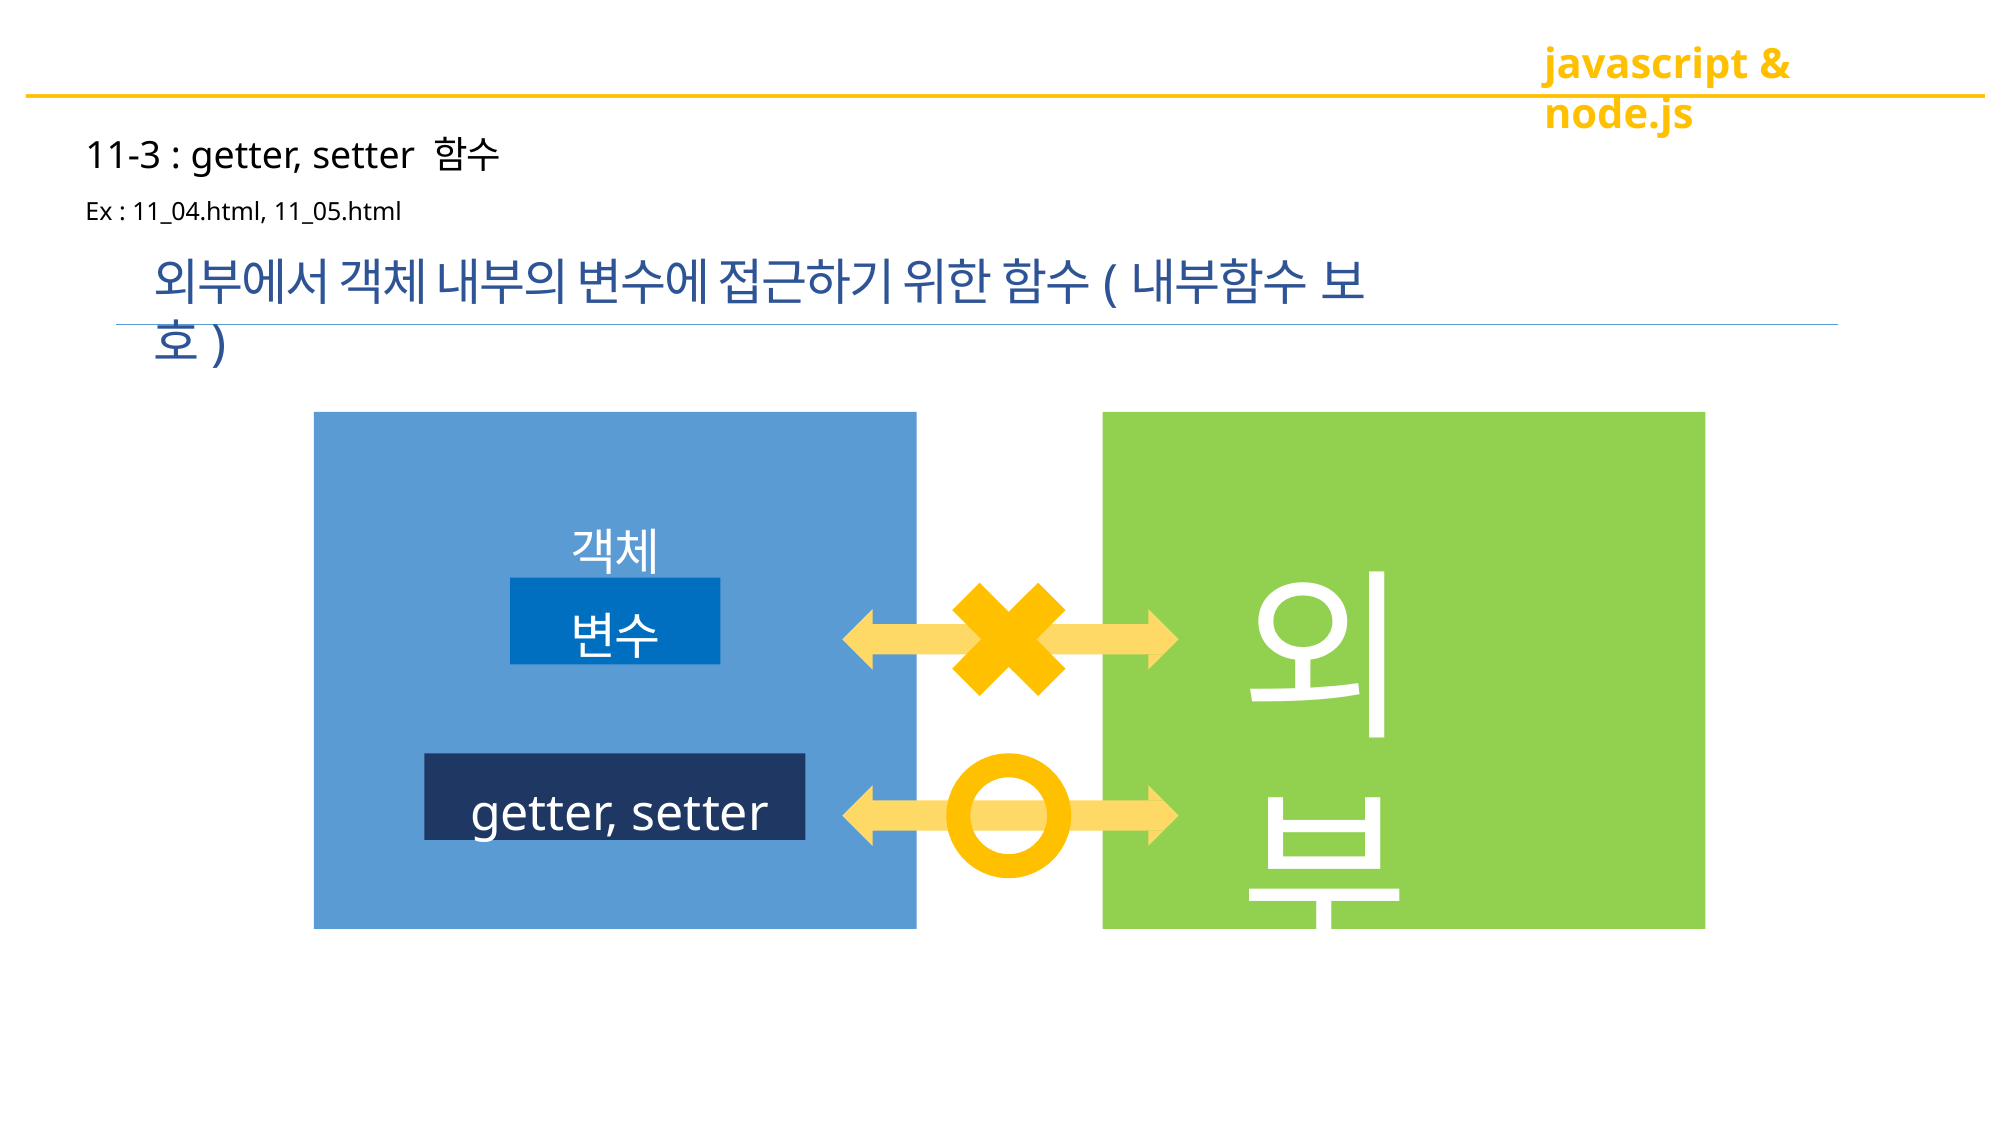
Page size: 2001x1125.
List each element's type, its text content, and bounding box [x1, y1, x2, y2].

text_box [1178, 523, 1630, 818]
text_box [1102, 411, 1706, 929]
text_box 외부 [1238, 537, 1570, 980]
text_box 11-3 : getter, setter 함수 Ex : 11_04.html, 11_05.html [83, 129, 503, 226]
text_box [842, 608, 980, 670]
text_box [1038, 608, 1179, 670]
text_box javascript & node.js [1542, 98, 1942, 138]
text_box [313, 581, 917, 929]
text_box [842, 785, 960, 846]
text_box javascript & node.js [1542, 35, 1942, 94]
text_box [958, 765, 1060, 867]
text_box [1058, 785, 1179, 846]
text_box [952, 582, 1066, 697]
text_box 변수 [510, 577, 721, 665]
text_box getter, setter [424, 753, 806, 840]
text_box [25, 94, 1985, 98]
text_box 외부에서 객체 내부의 변수에 접근하기 위한 함수(내부함수 보호) 객체 [151, 248, 1437, 581]
